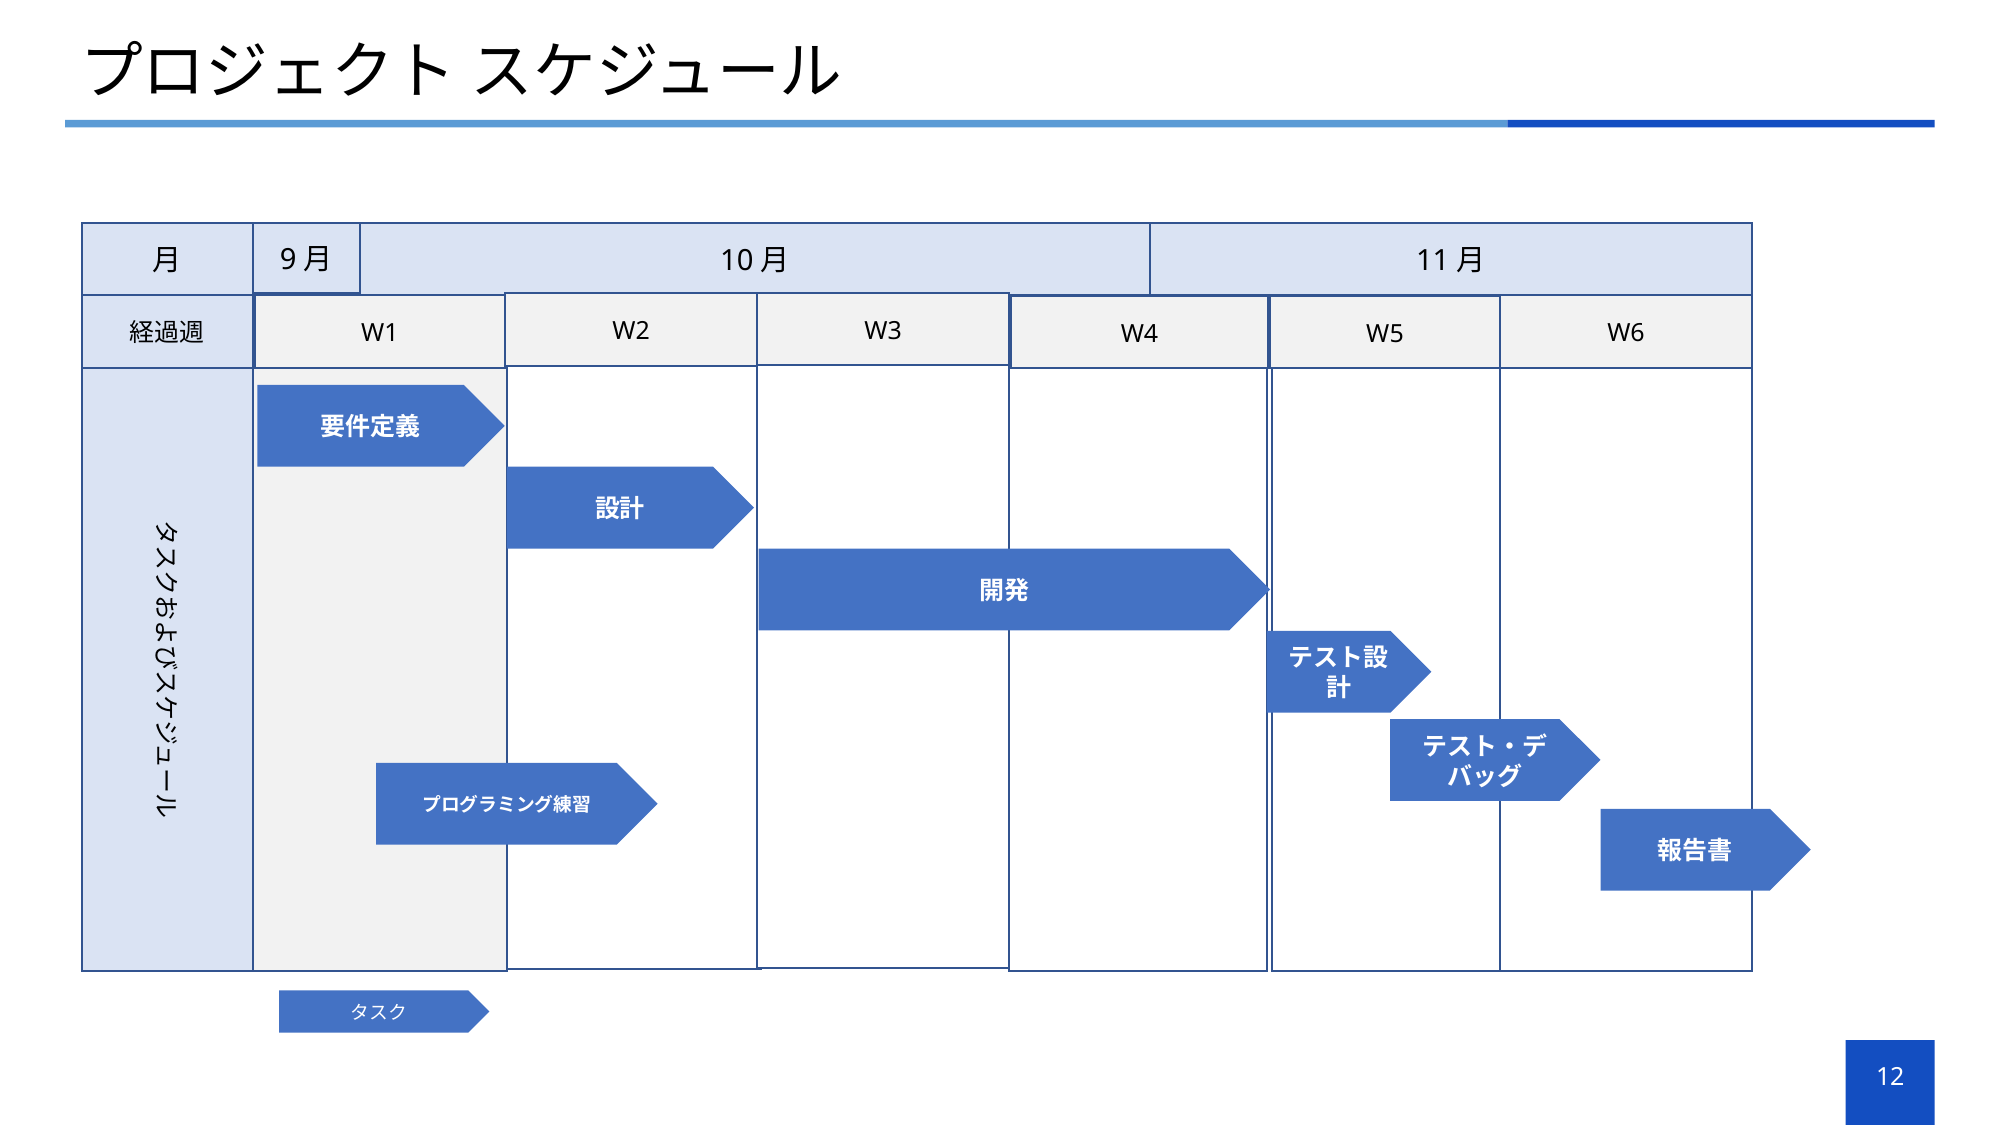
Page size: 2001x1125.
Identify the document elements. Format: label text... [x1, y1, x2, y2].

slide_number 12 [1845, 1047, 1935, 1108]
title プロジェクト スケジュール [65, 32, 1935, 115]
text_box 報告書 [1599, 807, 1813, 892]
text_box W5 [1269, 296, 1499, 369]
text_box [756, 366, 1010, 969]
text_box プログラミング練習 [375, 761, 660, 846]
text_box [1008, 367, 1268, 584]
text_box 設計 [505, 465, 756, 550]
text_box 要件定義 [256, 383, 507, 468]
text_box W4 [1010, 295, 1269, 369]
text_box 経過週 [81, 296, 254, 367]
text_box [1008, 594, 1268, 972]
text_box 開発 [757, 547, 1272, 632]
text_box テスト・デバッグ [1389, 718, 1602, 802]
text_box W2 [504, 292, 758, 367]
text_box 11月 [1149, 222, 1753, 296]
text_box [254, 367, 508, 972]
text_box [508, 367, 756, 507]
text_box [1499, 367, 1753, 972]
text_box タスクおよびスケジュール [81, 367, 254, 972]
text_box タスク [278, 989, 491, 1034]
text_box [1271, 367, 1499, 972]
text_box テスト設計 [1265, 629, 1433, 714]
text_box W1 [254, 294, 506, 369]
text_box 9月 [252, 222, 361, 294]
text_box 月 [81, 222, 254, 296]
text_box 10月 [361, 222, 1149, 295]
text_box W6 [1499, 296, 1753, 367]
text_box [508, 509, 762, 970]
text_box W3 [756, 292, 1010, 366]
